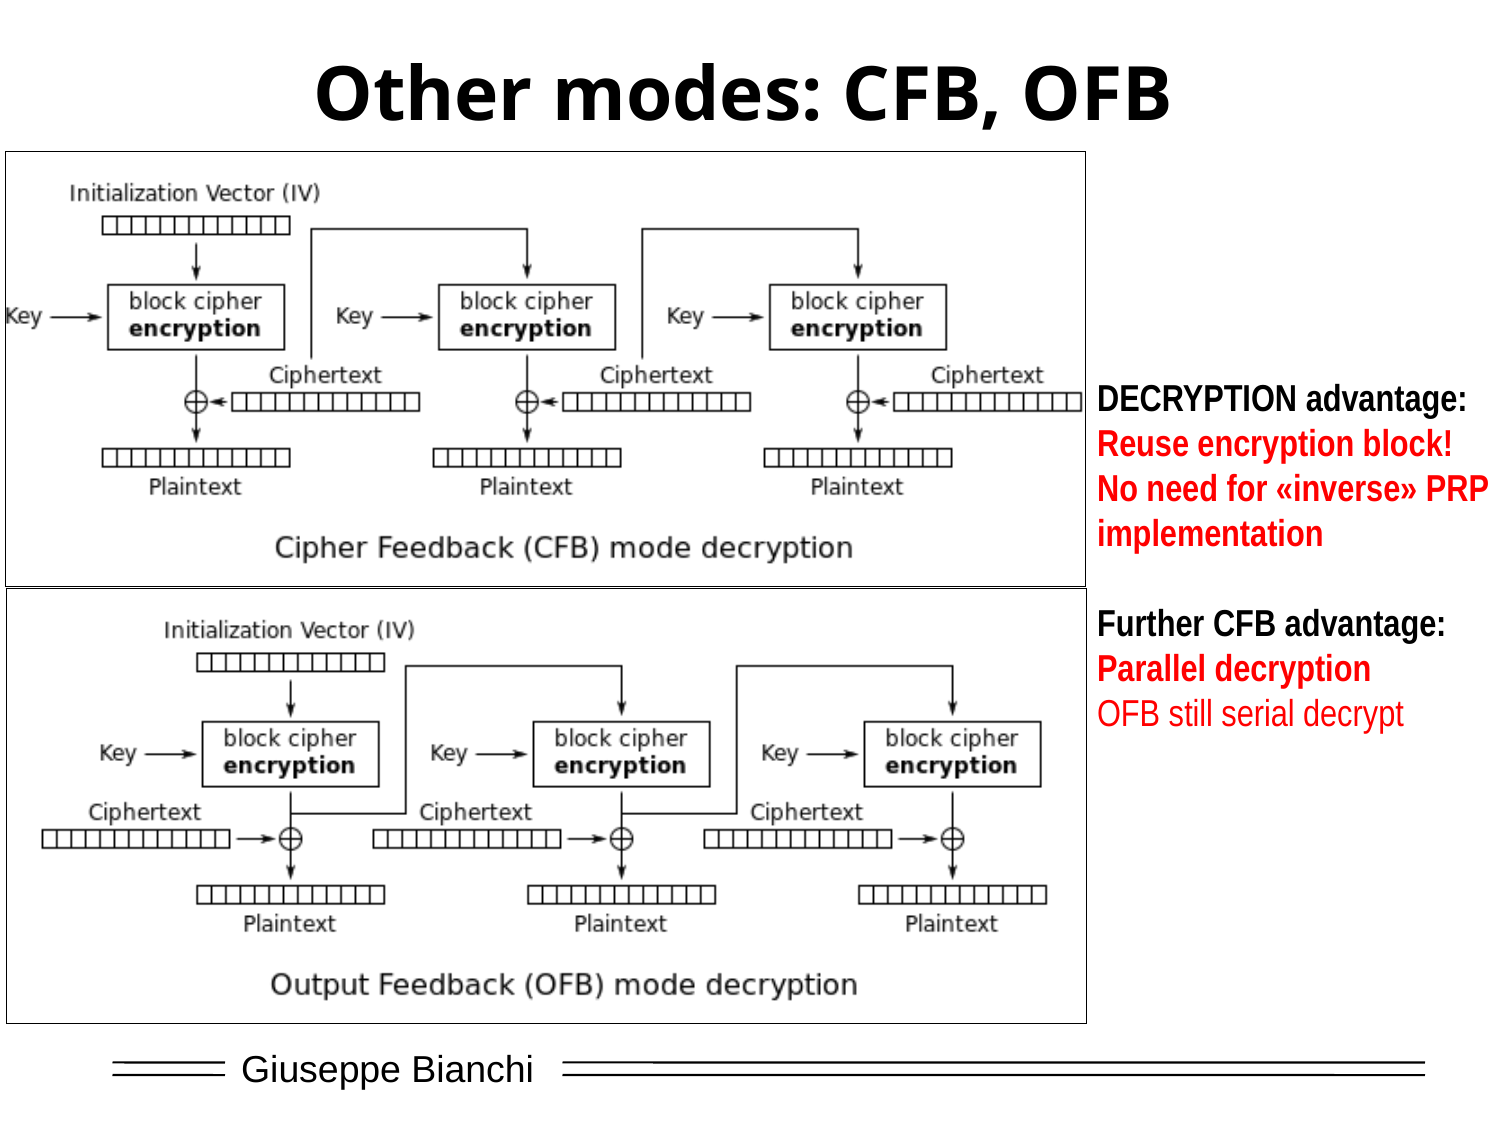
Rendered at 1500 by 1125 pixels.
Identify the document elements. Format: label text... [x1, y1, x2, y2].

title Other modes: CFB, OFB [112, 36, 1376, 144]
picture [5, 151, 1086, 587]
text_box DECRYPTION advantage: Reuse encryption block! No need for «inverse» PRP implementation Further CFB advantage: Parallel decryption OFB still serial decrypt [1090, 366, 1500, 742]
picture [6, 588, 1087, 1024]
